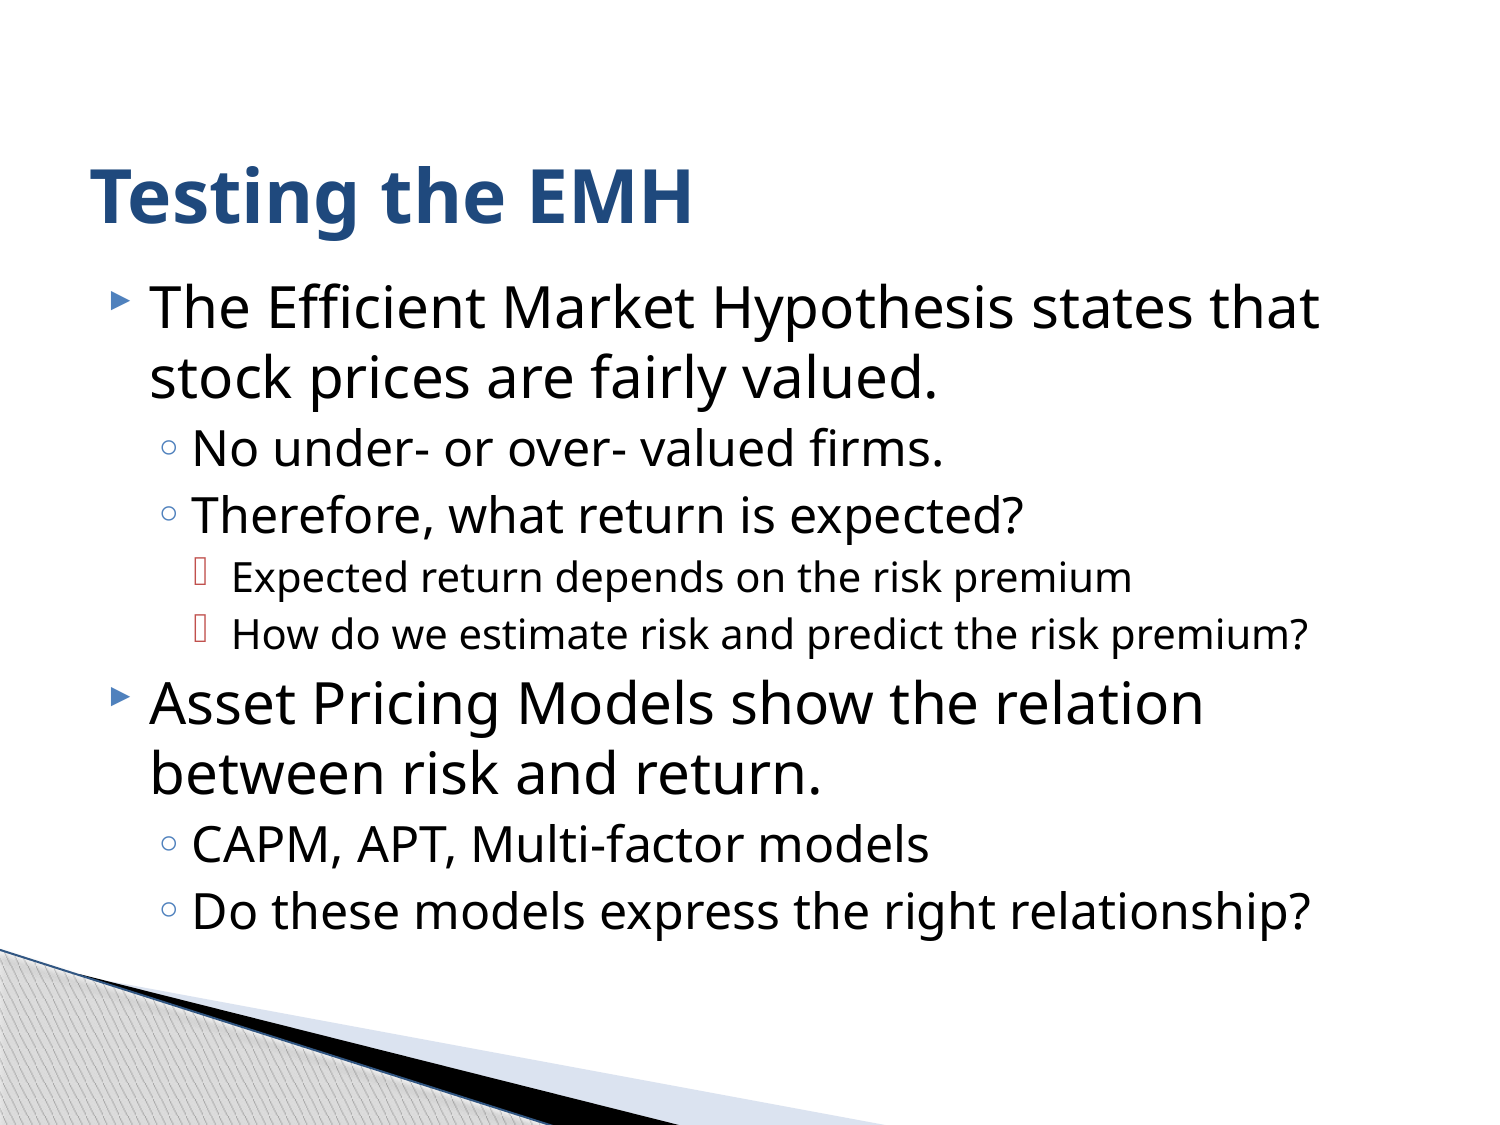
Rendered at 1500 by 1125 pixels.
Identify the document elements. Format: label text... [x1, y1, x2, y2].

list The Efficient Market Hypothesis states that stock prices are fairly valued. No under- or over- valued firms. Therefore, what return is expected? Expected return depends on the risk premium How do we estimate risk and predict the risk premium? Asset Pricing Models show the relation between risk and return. CAPM, APT, Multi-factor models Do these models express the right relationship? [75, 262, 1438, 1000]
title Testing the EMH [75, 95, 1388, 262]
